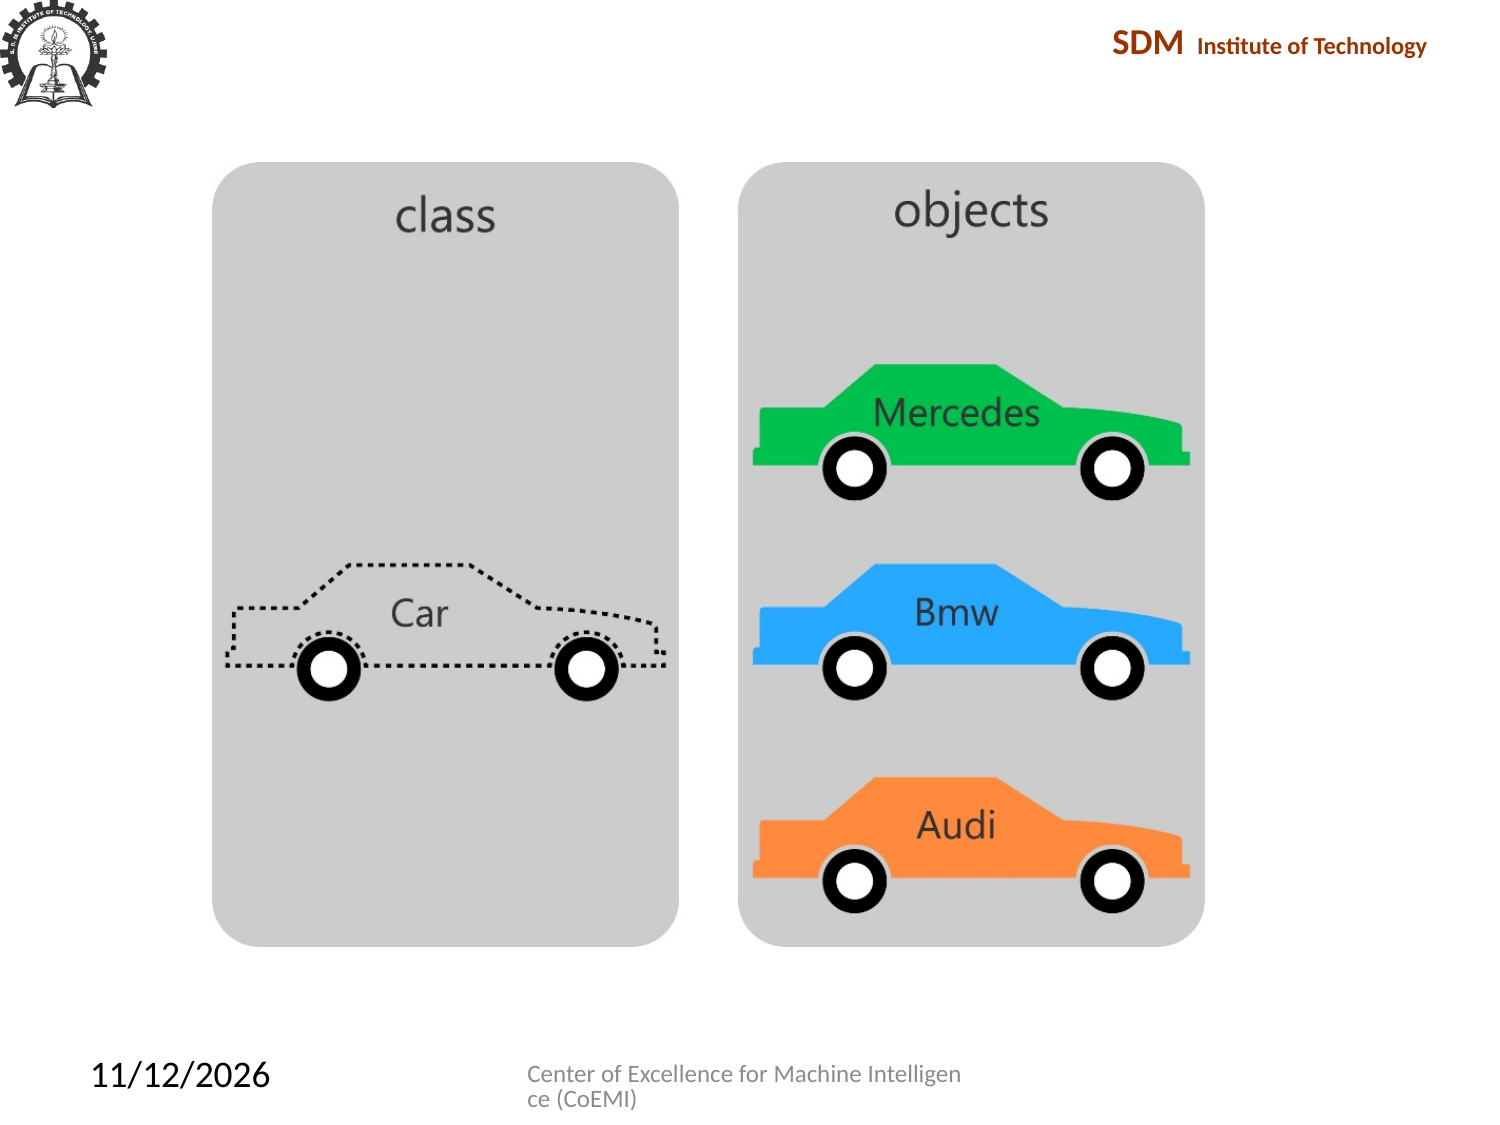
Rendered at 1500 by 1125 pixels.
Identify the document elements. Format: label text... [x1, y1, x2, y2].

picture [212, 162, 1205, 948]
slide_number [75, 1042, 425, 1103]
footer Center of Excellence for Machine Intelligence (CoEMI) [512, 1042, 988, 1103]
picture [0, 0, 107, 108]
